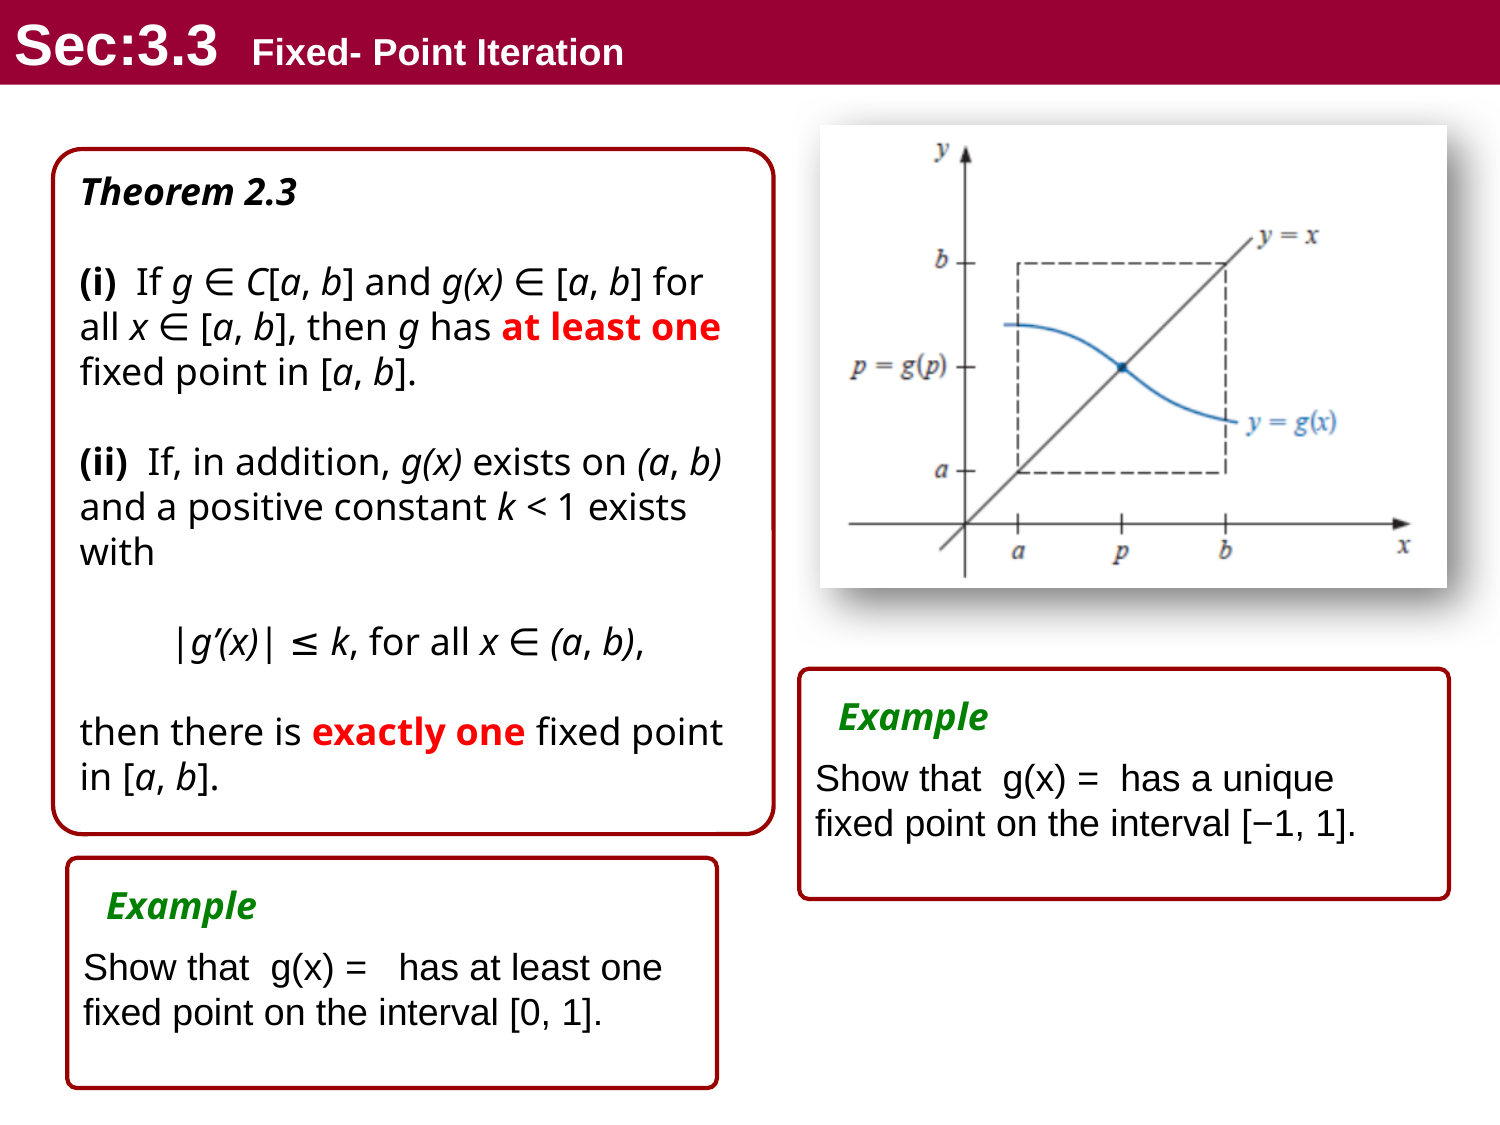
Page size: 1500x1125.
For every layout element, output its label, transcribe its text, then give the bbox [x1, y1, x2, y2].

text_box Example [823, 685, 1005, 746]
text_box Sec:3.3 Fixed- Point Iteration [0, 0, 1500, 85]
text_box [65, 855, 720, 1091]
picture [820, 125, 1448, 589]
text_box [797, 666, 1452, 902]
text_box [50, 146, 776, 837]
text_box Example [91, 874, 273, 935]
